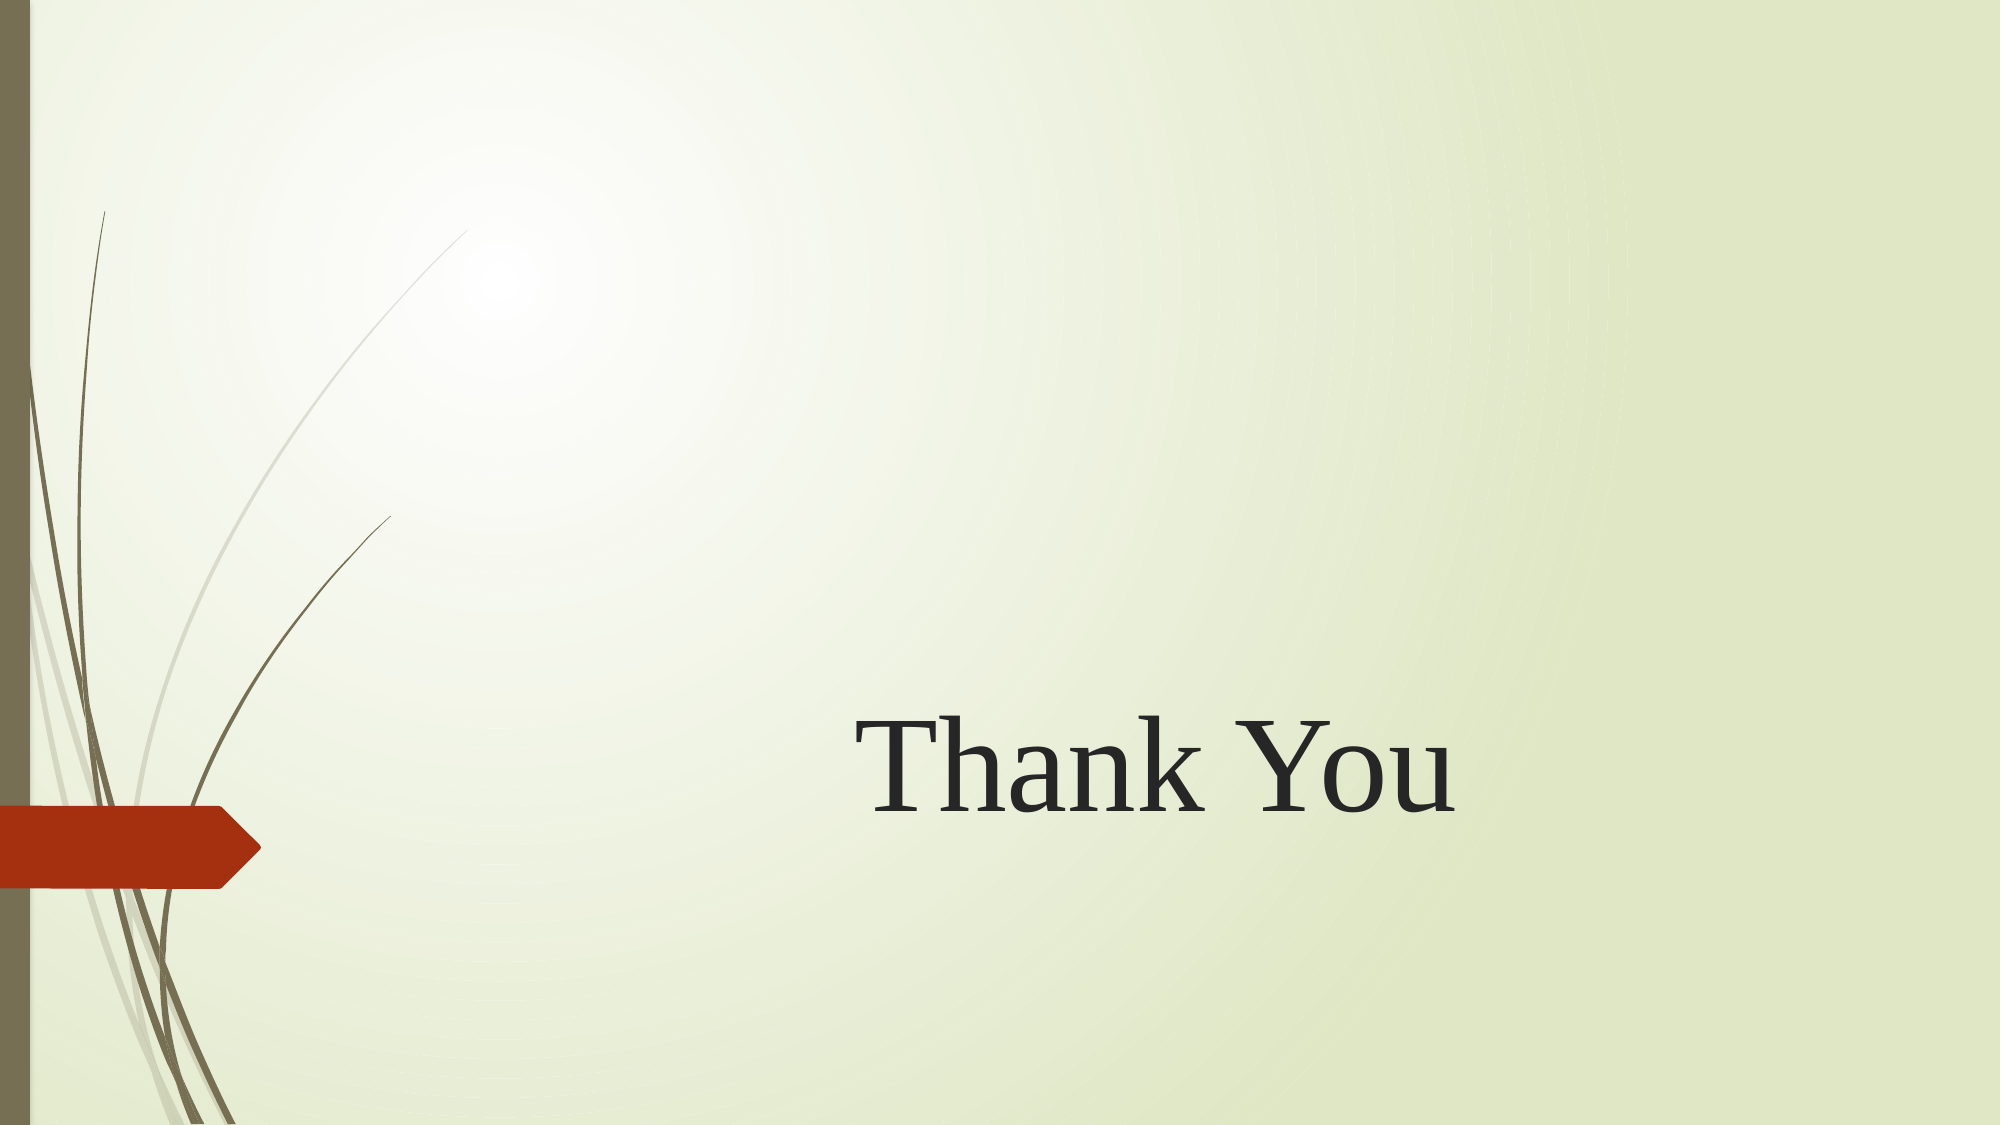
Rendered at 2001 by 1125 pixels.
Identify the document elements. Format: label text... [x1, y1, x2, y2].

title Thank You [424, 399, 1888, 847]
